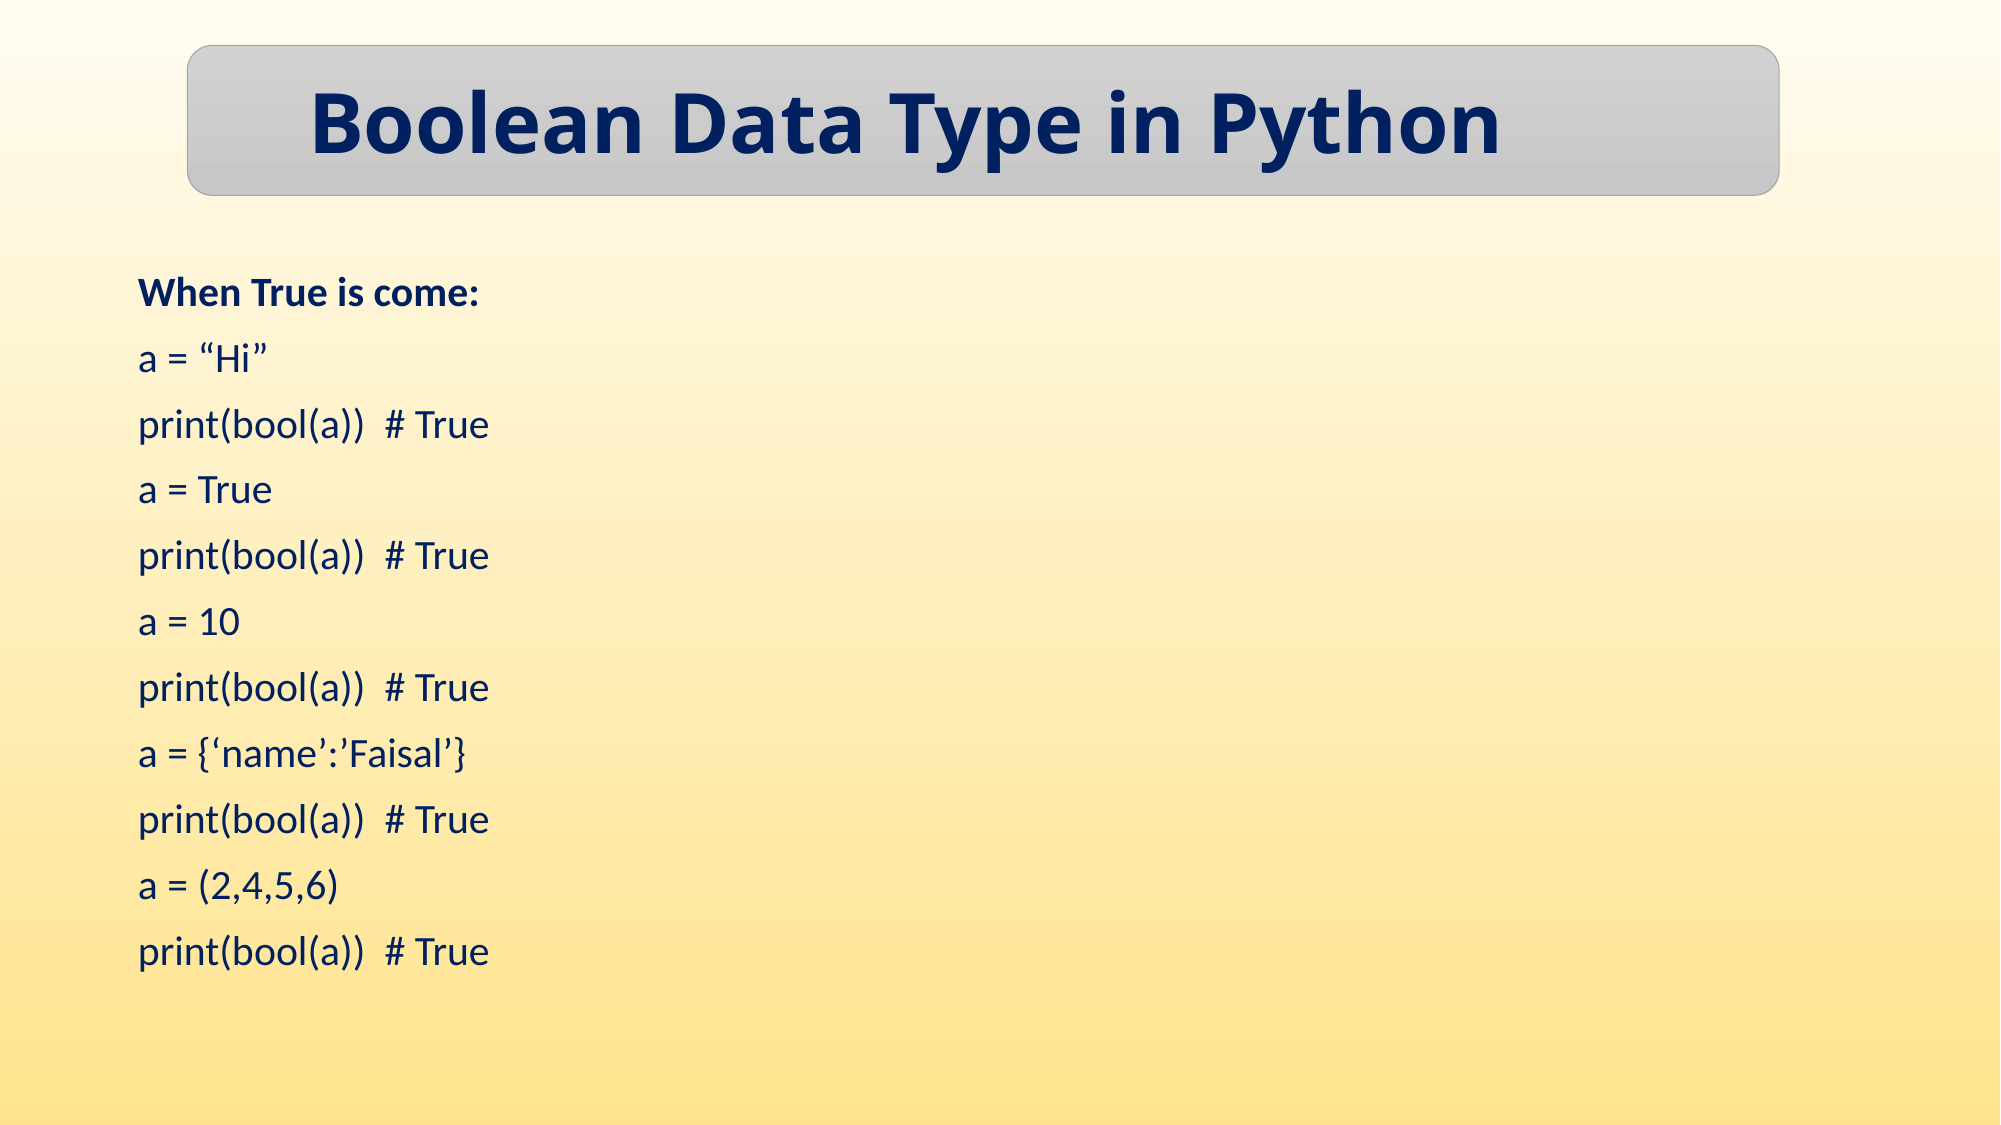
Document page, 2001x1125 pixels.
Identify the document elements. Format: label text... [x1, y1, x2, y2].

list When True is come: a = “Hi” print(bool(a)) # True a = True print(bool(a)) # True a = 10 print(bool(a)) # True a = {‘name’:’Faisal’} print(bool(a)) # True a = (2,4,5,6) print(bool(a)) # True [122, 263, 1848, 1090]
text_box Boolean Data Type in Python [186, 44, 1780, 196]
